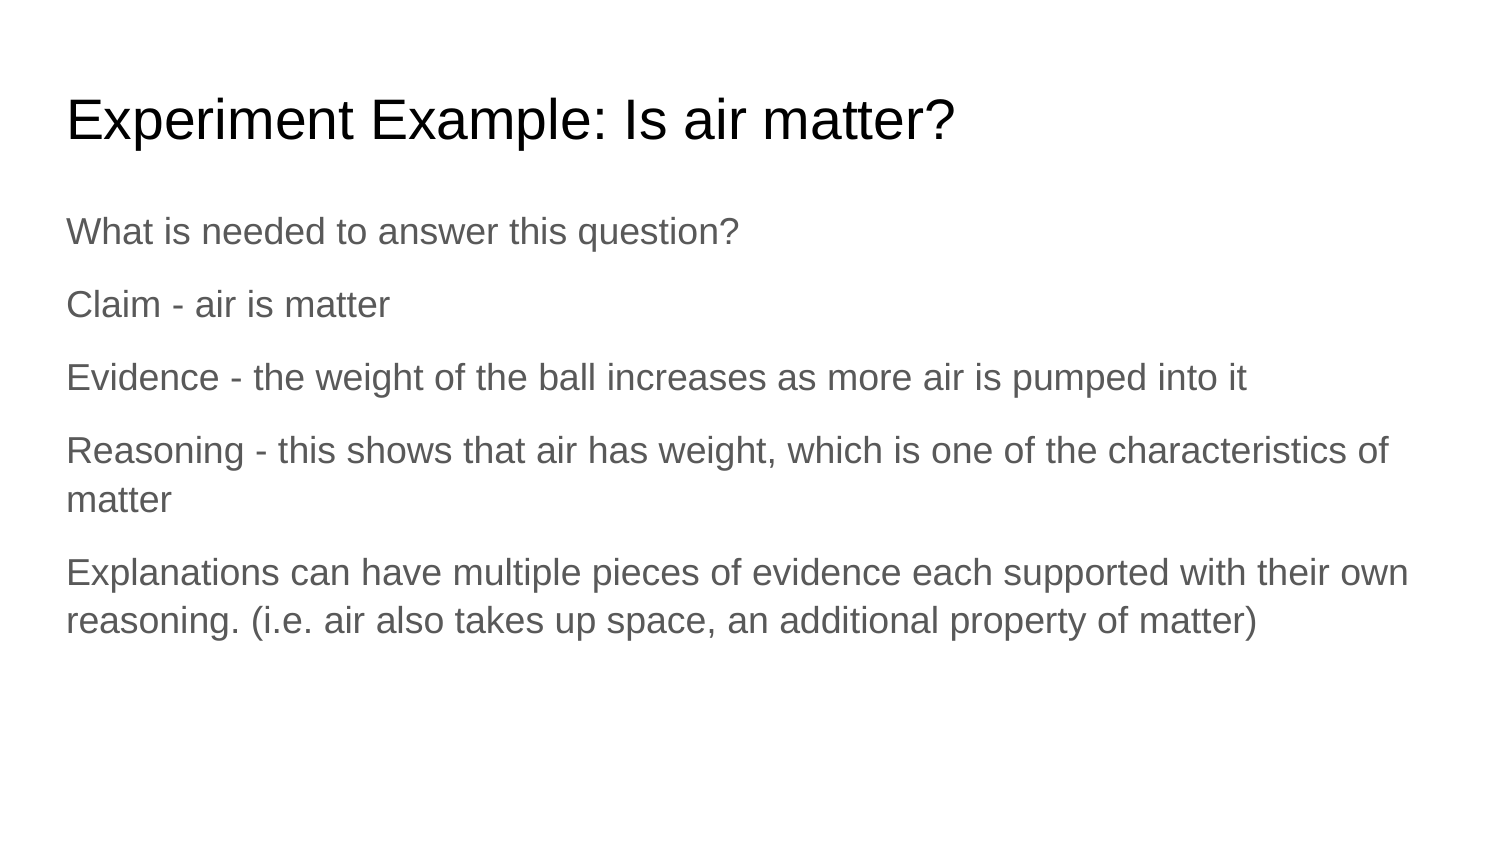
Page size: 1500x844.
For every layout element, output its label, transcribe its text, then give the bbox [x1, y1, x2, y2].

title Experiment Example: Is air matter? [51, 72, 1449, 167]
list What is needed to answer this question? Claim - air is matter Evidence - the weight of the ball increases as more air is pumped into it Reasoning - this shows that air has weight, which is one of the characteristics of matter Explanations can have multiple pieces of evidence each supported with their own reasoning. (i.e. air also takes up space, an additional property of matter) [51, 189, 1449, 750]
